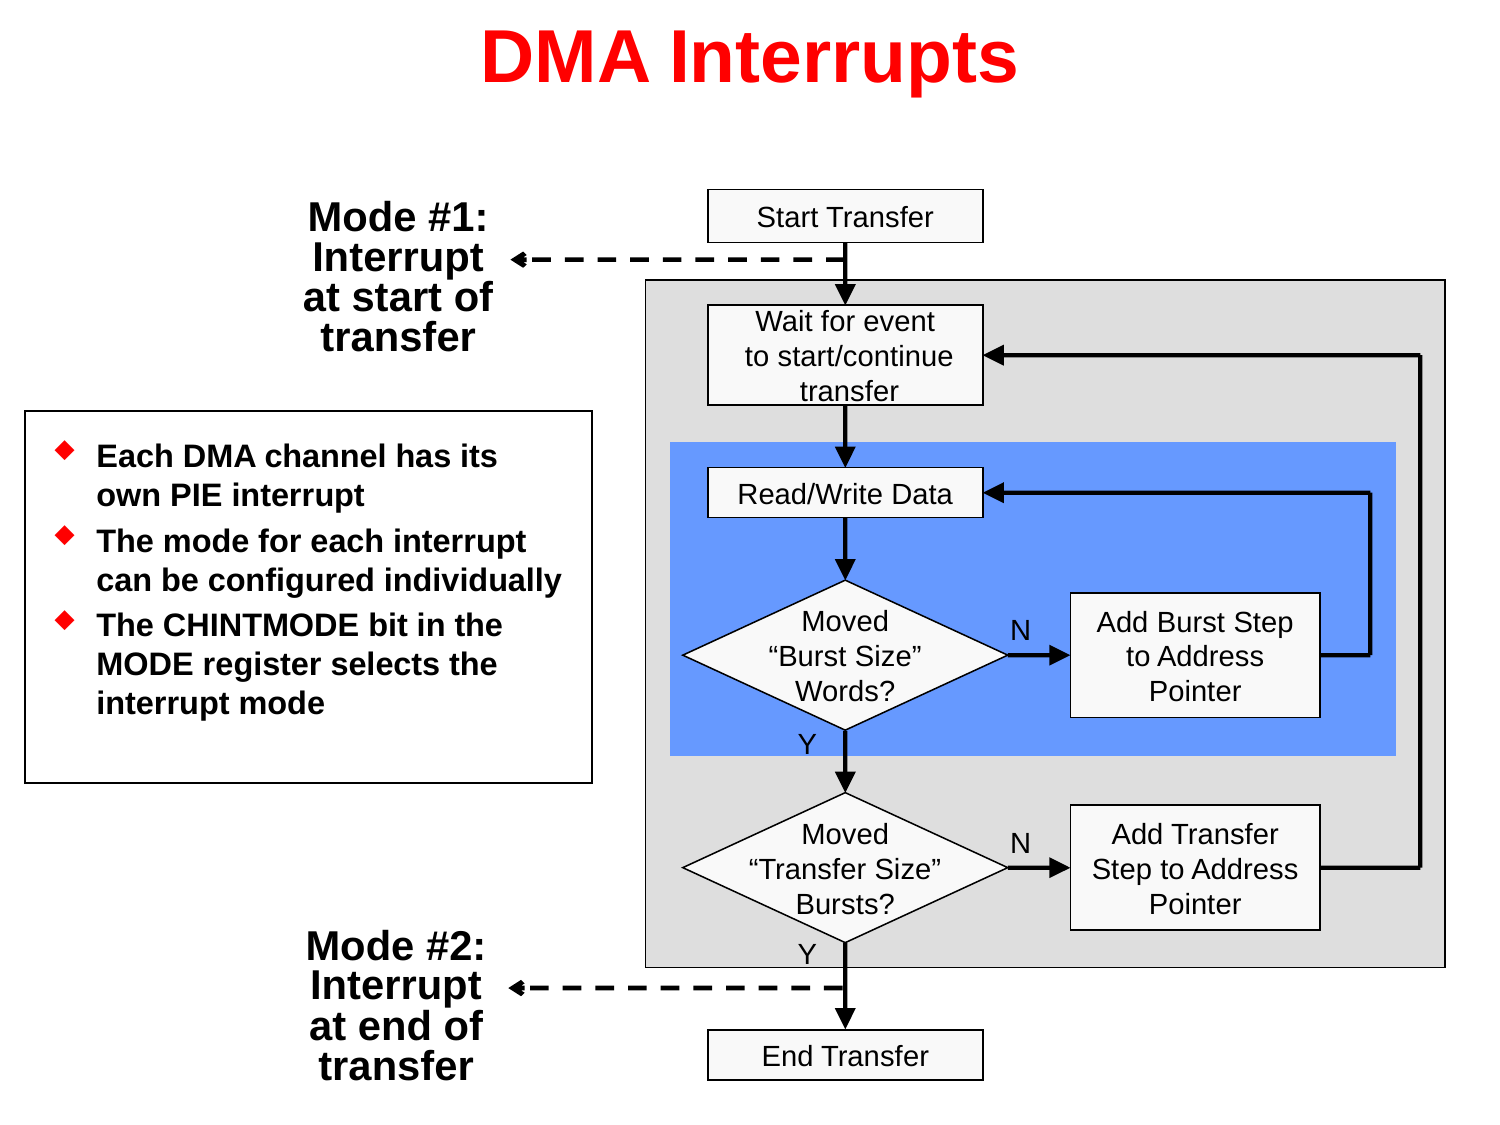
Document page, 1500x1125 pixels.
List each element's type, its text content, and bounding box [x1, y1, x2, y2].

text_box Add Burst Step to Address Pointer [1070, 592, 1321, 718]
text_box N [995, 816, 1047, 867]
text_box Start Transfer [707, 189, 983, 243]
text_box Read/Write Data [707, 467, 983, 518]
text_box [645, 280, 845, 968]
text_box [834, 406, 856, 468]
text_box Y [783, 927, 833, 978]
text_box Mode #1: Interrupt at start of transfer [279, 192, 517, 368]
text_box N [995, 604, 1047, 655]
text_box [1007, 644, 1071, 666]
text_box [846, 442, 1396, 756]
text_box Mode #2: Interrupt at end of transfer [277, 920, 515, 1096]
text_box [834, 243, 856, 306]
text_box [846, 280, 1446, 968]
text_box [834, 730, 856, 793]
text_box [1007, 857, 1071, 879]
title DMA Interrupts [0, 0, 1500, 122]
text_box [25, 411, 593, 784]
text_box [982, 482, 1371, 504]
text_box Add Transfer Step to Address Pointer [1070, 805, 1321, 931]
text_box [834, 942, 856, 1030]
text_box Y [783, 717, 833, 768]
text_box [834, 517, 856, 581]
text_box Moved “Burst Size” Words? [682, 580, 1007, 731]
text_box Wait for event to start/continue transfer [707, 305, 983, 406]
text_box [983, 344, 1420, 366]
text_box Moved “Transfer Size” Bursts? [682, 792, 1007, 943]
text_box End Transfer [707, 1030, 983, 1081]
text_box [670, 442, 845, 756]
